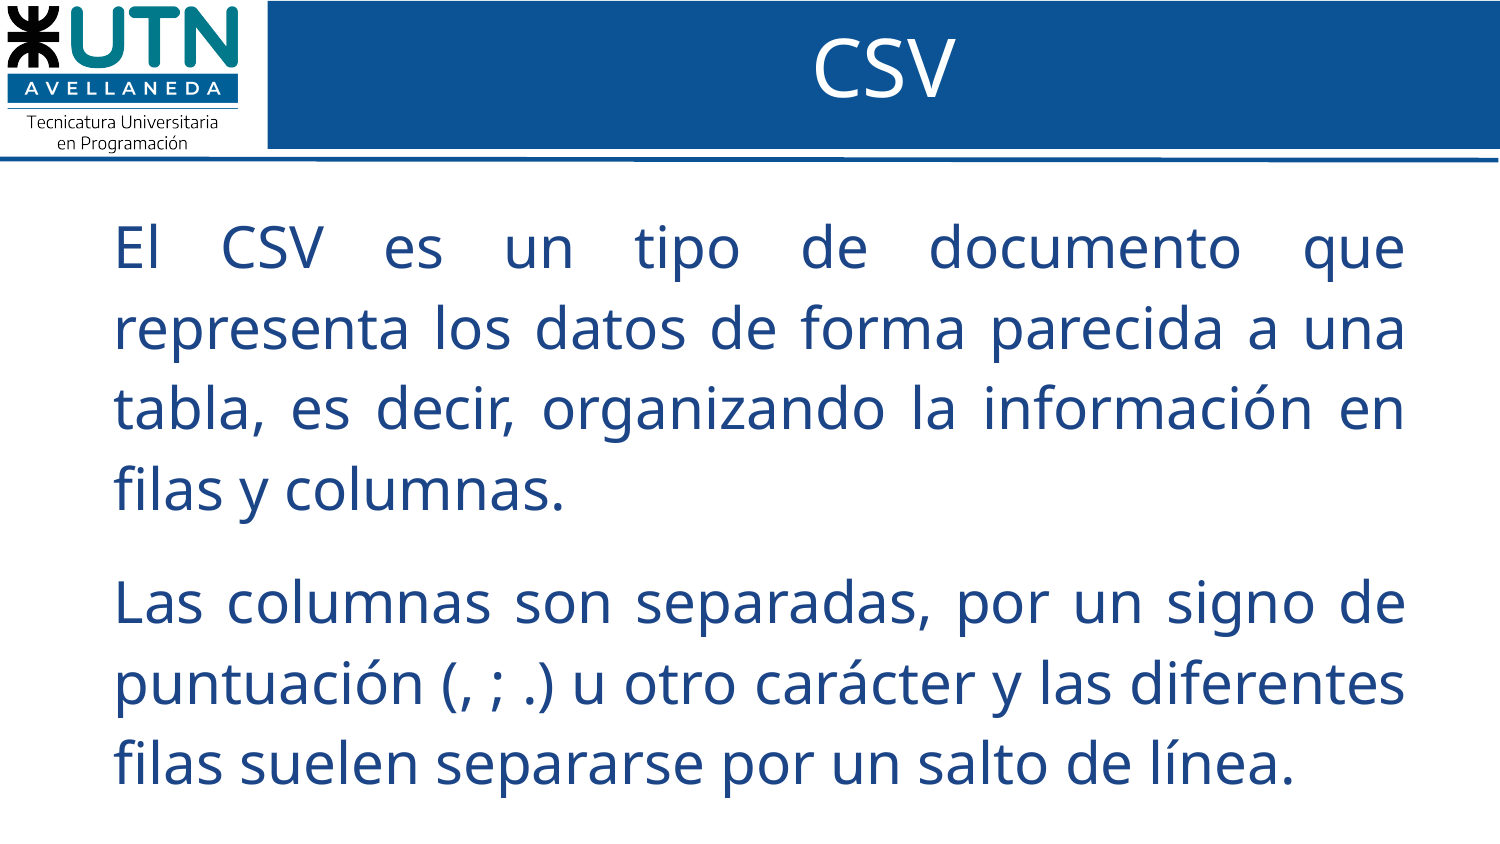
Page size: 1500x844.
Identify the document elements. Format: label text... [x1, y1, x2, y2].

title CSV [267, 0, 1500, 149]
list El CSV es un tipo de documento que representa los datos de forma parecida a una tabla, es decir, organizando la información en filas y columnas. Las columnas son separadas, por un signo de puntuación (, ; .) u otro carácter y las diferentes filas suelen separarse por un salto de línea. [98, 185, 1423, 802]
picture [7, 6, 239, 154]
